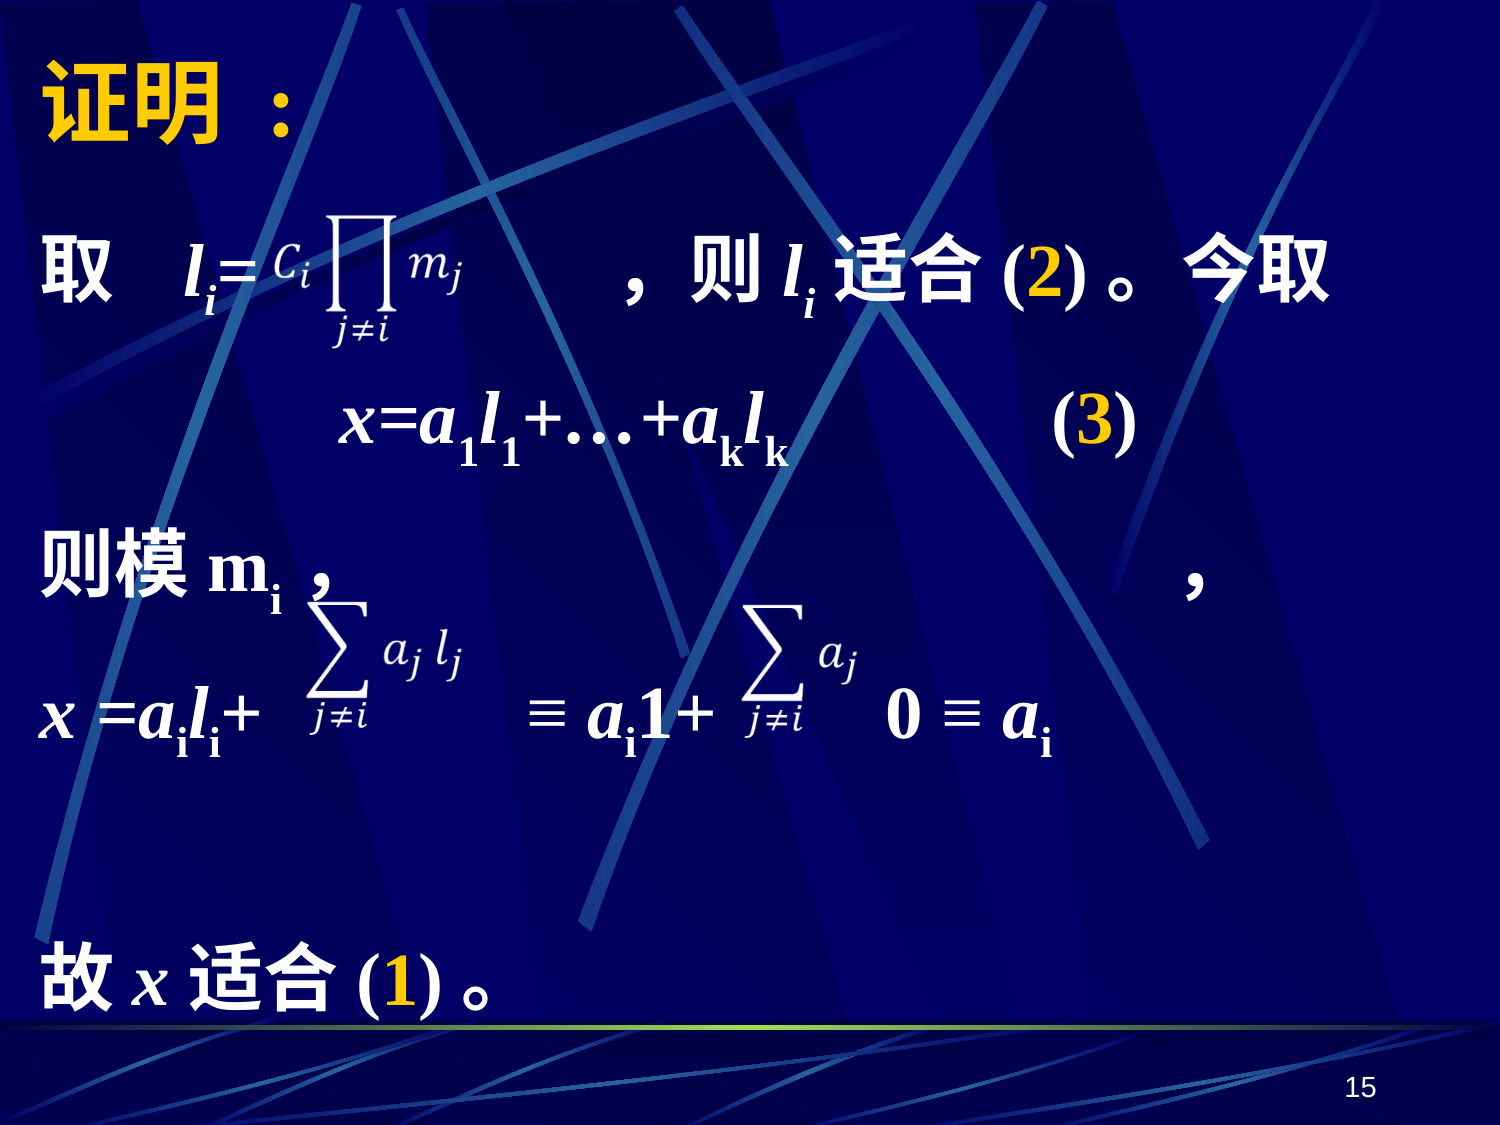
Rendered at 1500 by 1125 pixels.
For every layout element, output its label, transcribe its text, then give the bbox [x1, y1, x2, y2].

slide_number 15 [1079, 1035, 1393, 1111]
title 证明 : [24, 37, 1301, 163]
text_box [249, 188, 488, 358]
text_box [719, 577, 883, 747]
footer [516, 1035, 993, 1111]
text_box 取 li= ，则li适合(2)。今取 x=a1l1+…+aklk (3) 则模mi， ， x =aili+ ≡ ai1+ 0 ≡ ai 故x适合(1)。 [24, 187, 1463, 800]
text_box [284, 575, 488, 744]
text_box [37, 637, 1475, 925]
